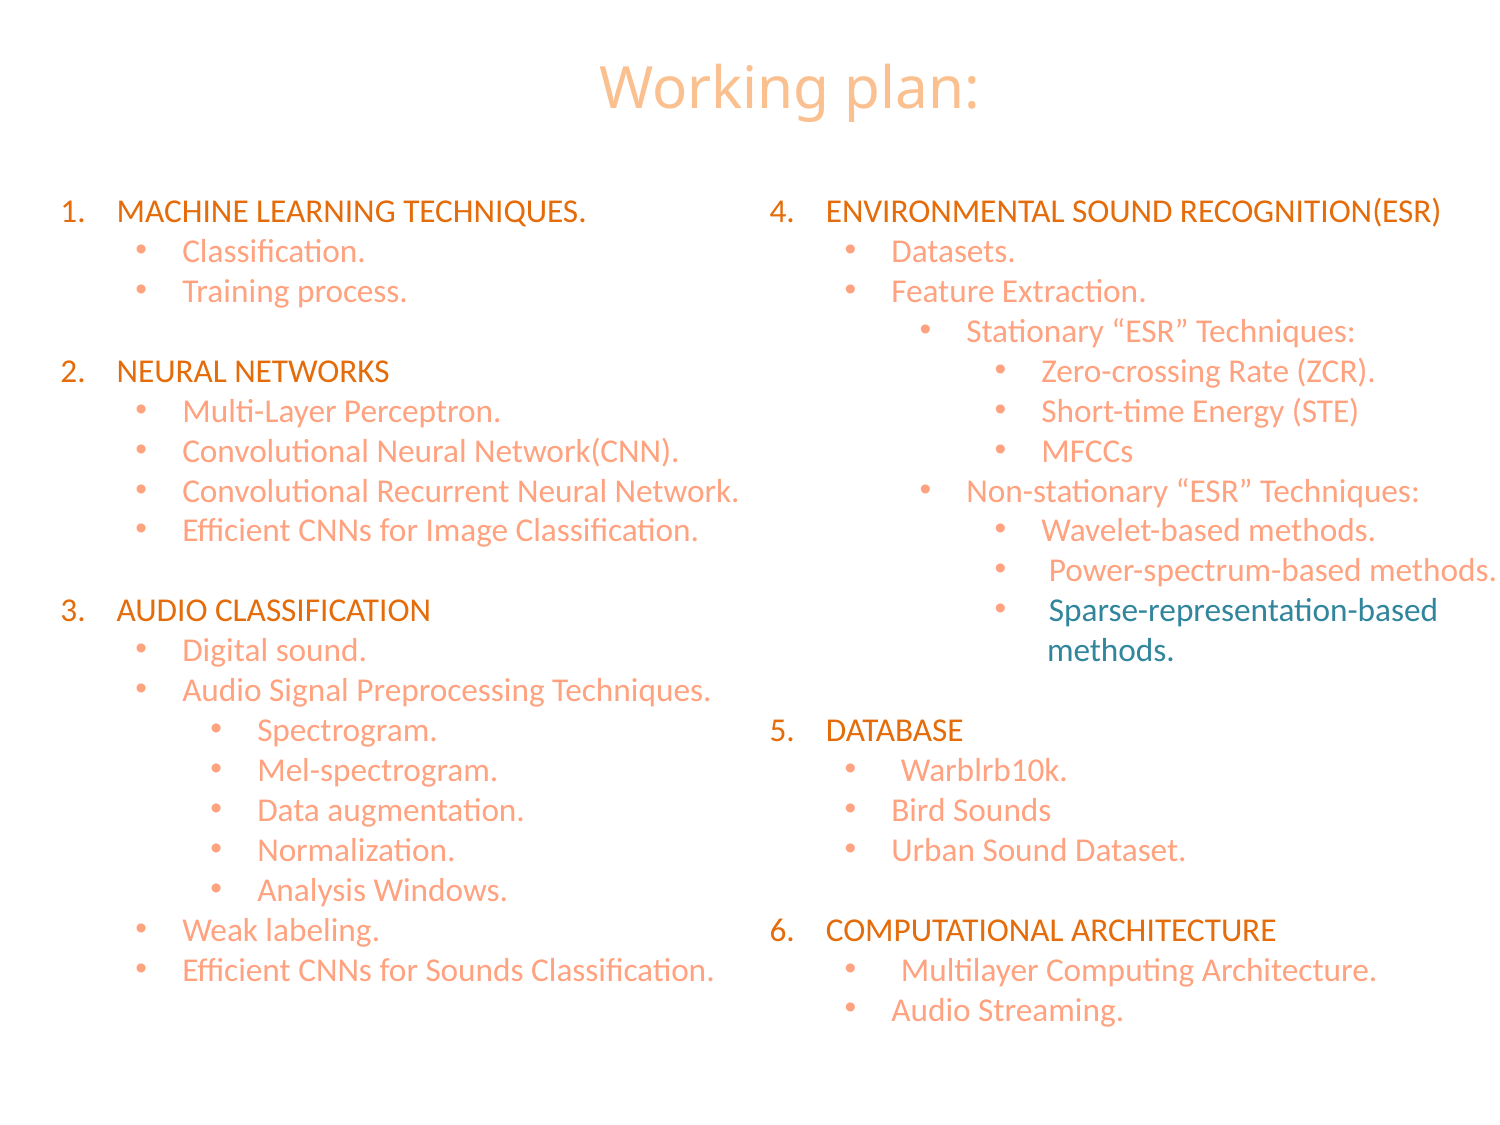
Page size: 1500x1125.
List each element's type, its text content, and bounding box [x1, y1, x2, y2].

text_box MACHINE LEARNING TECHNIQUES. Classification. Training process. NEURAL NETWORKS Multi-Layer Perceptron. Convolutional Neural Network(CNN). Convolutional Recurrent Neural Network. Efficient CNNs for Image Classification. AUDIO CLASSIFICATION Digital sound. Audio Signal Preprocessing Techniques. Spectrogram. Mel-spectrogram. Data augmentation. Normalization. Analysis Windows. Weak labeling. Efficient CNNs for Sounds Classification. [45, 181, 754, 1035]
text_box Working plan: [584, 43, 1228, 128]
text_box ENVIRONMENTAL SOUND RECOGNITION(ESR) Datasets. Feature Extraction. Stationary “ESR” Techniques: Zero-crossing Rate (ZCR). Short-time Energy (STE) MFCCs Non-stationary “ESR” Techniques: Wavelet-based methods. Power-spectrum-based methods. Sparse-representation-based methods. DATABASE Warblrb10k. Bird Sounds Urban Sound Dataset. COMPUTATIONAL ARCHITECTURE Multilayer Computing Architecture. Audio Streaming. [754, 181, 1500, 1075]
